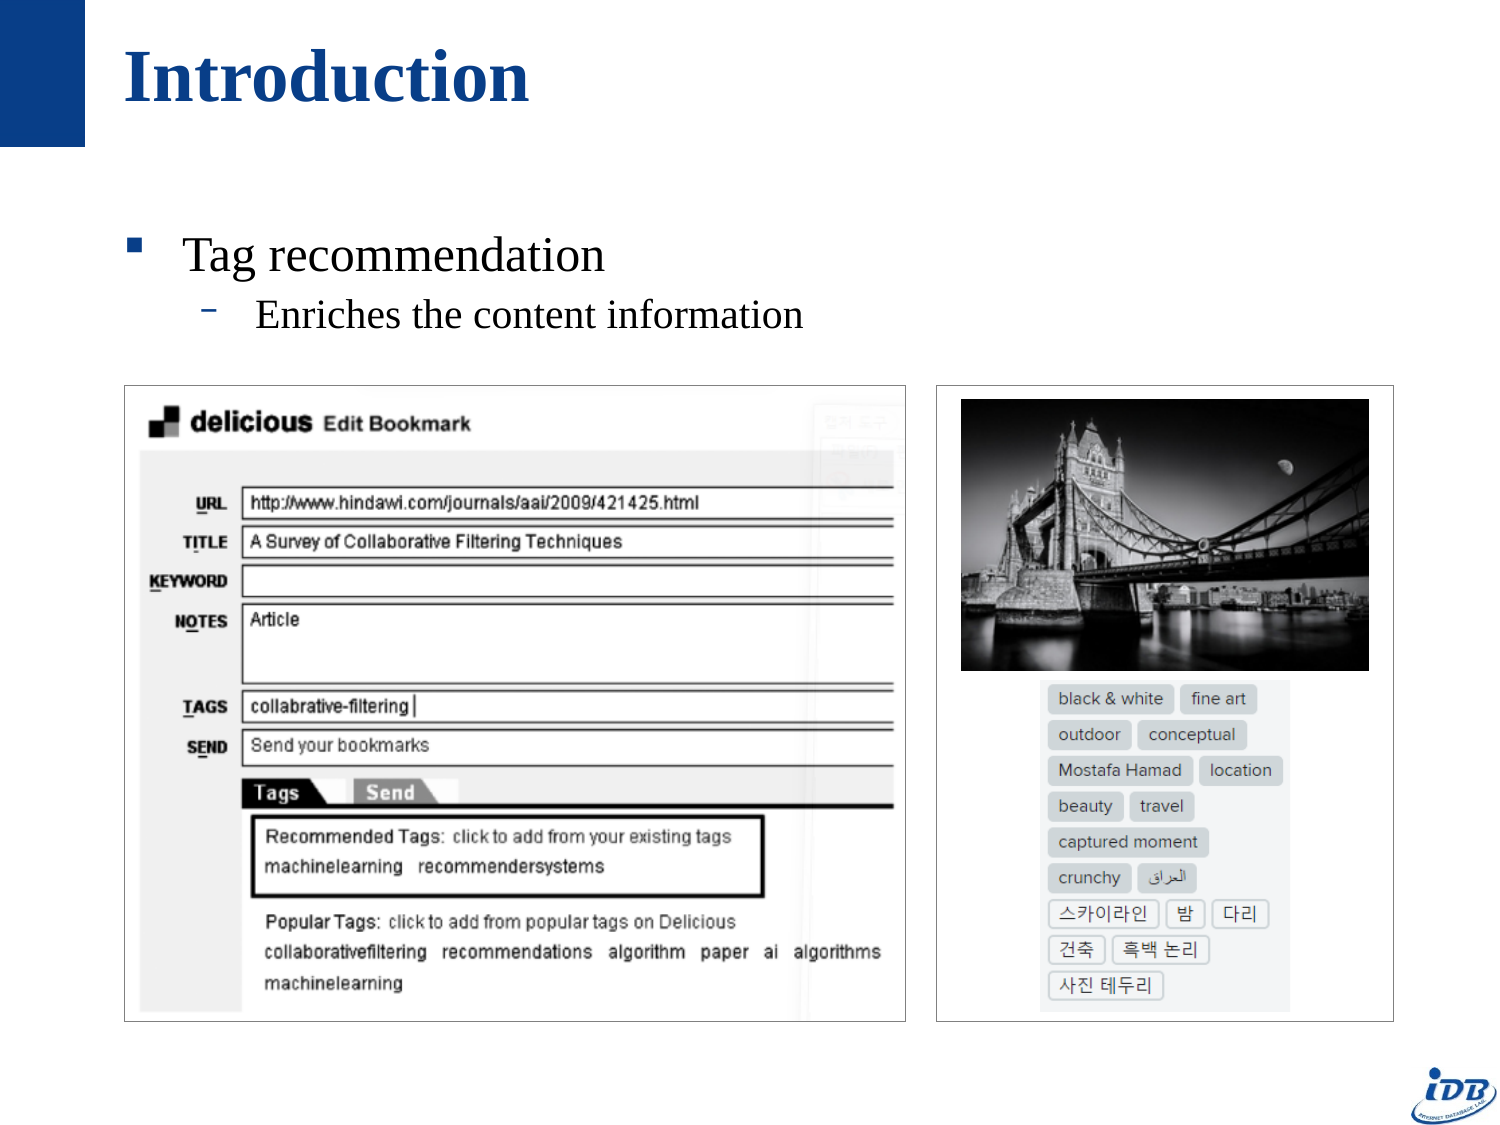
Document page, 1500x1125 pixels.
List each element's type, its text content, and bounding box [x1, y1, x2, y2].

list Tag recommendation Enriches the content information [108, 220, 1471, 1079]
picture [0, 0, 85, 147]
text_box [935, 384, 1395, 1023]
title Introduction [108, 15, 1379, 140]
picture [1411, 1067, 1497, 1125]
picture [1040, 680, 1291, 1012]
picture [124, 385, 906, 1022]
picture [961, 399, 1369, 671]
